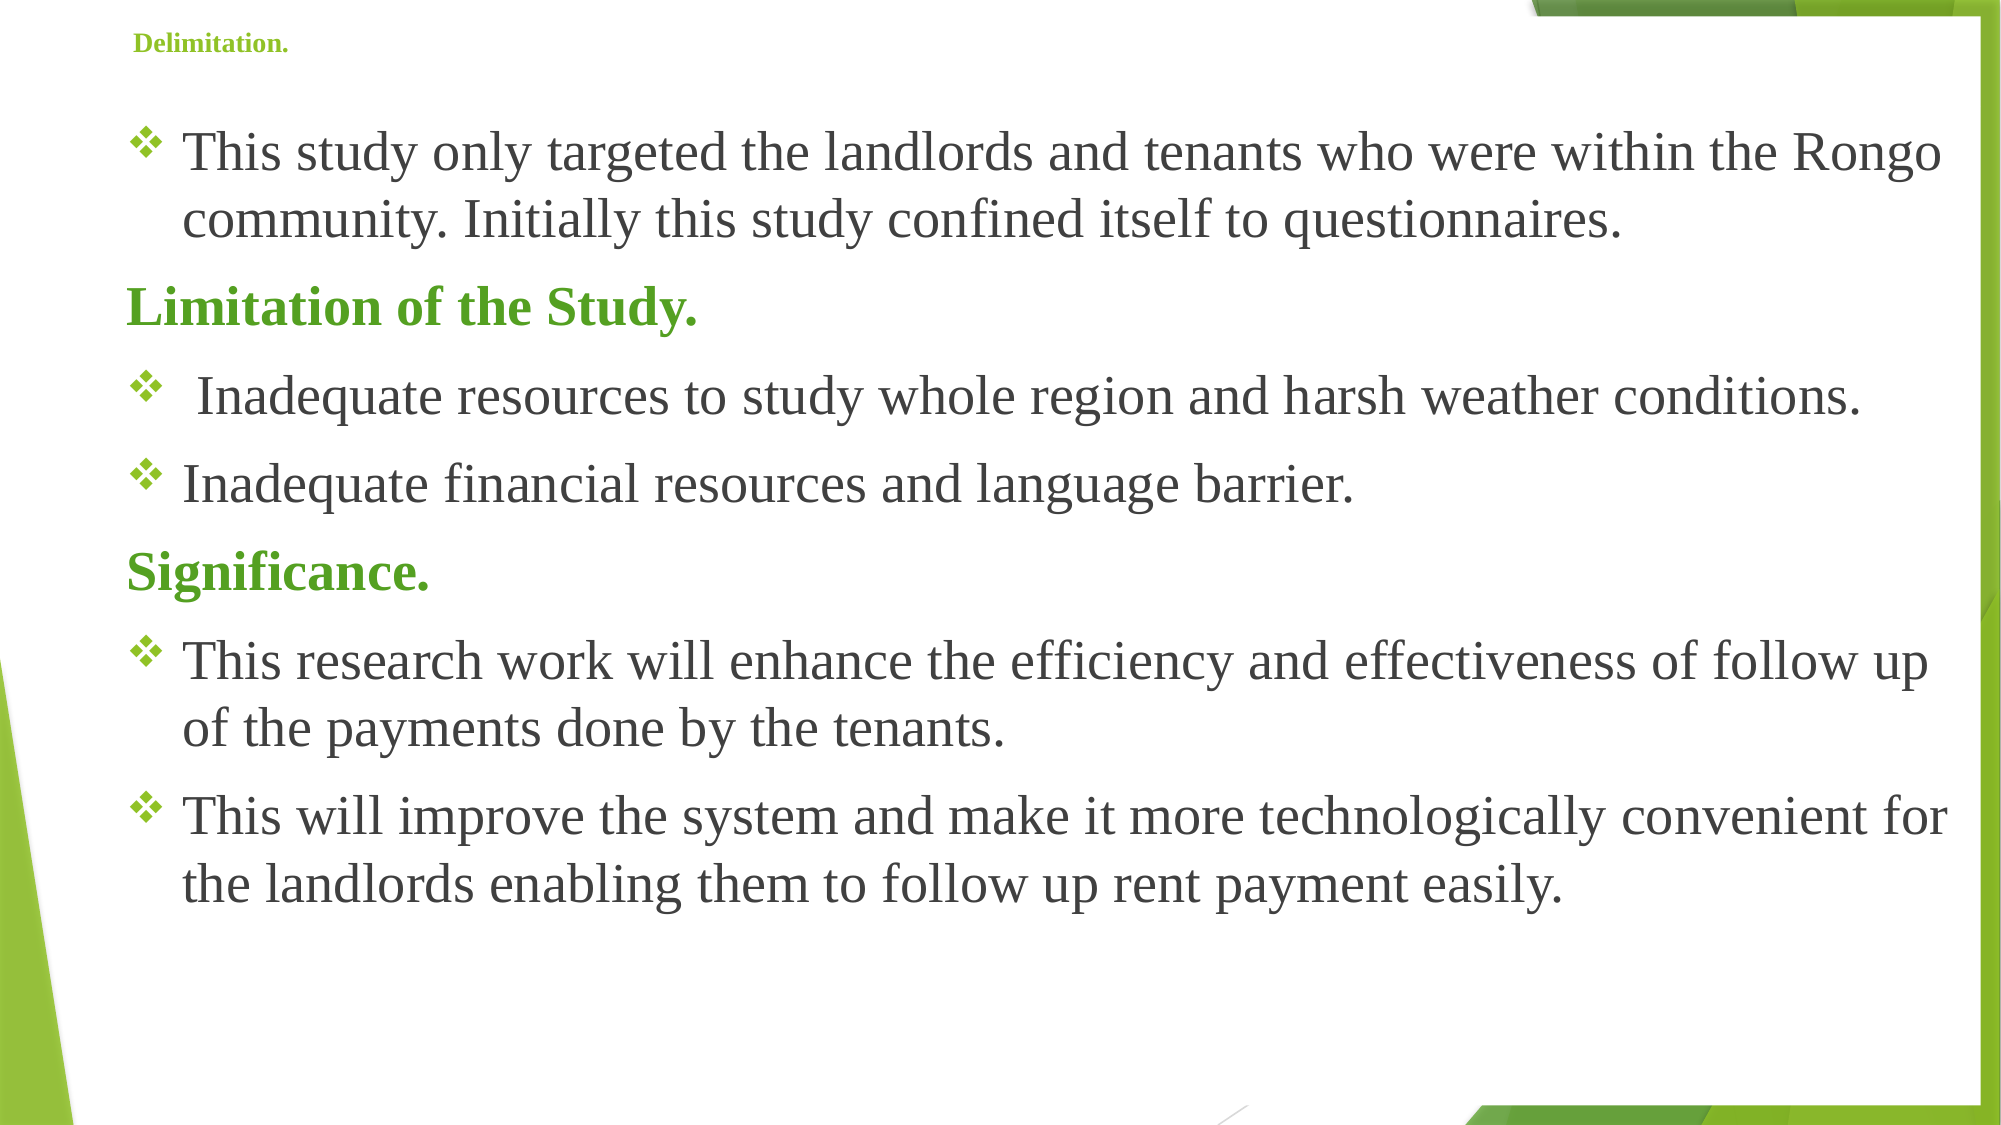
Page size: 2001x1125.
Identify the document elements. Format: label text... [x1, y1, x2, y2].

list This study only targeted the landlords and tenants who were within the Rongo community. Initially this study confined itself to questionnaires. Limitation of the Study. Inadequate resources to study whole region and harsh weather conditions. Inadequate financial resources and language barrier. Significance. This research work will enhance the efficiency and effectiveness of follow up of the payments done by the tenants. This will improve the system and make it more technologically convenient for the landlords enabling them to follow up rent payment easily. [111, 106, 1981, 1106]
title Delimitation. [111, 16, 1981, 106]
